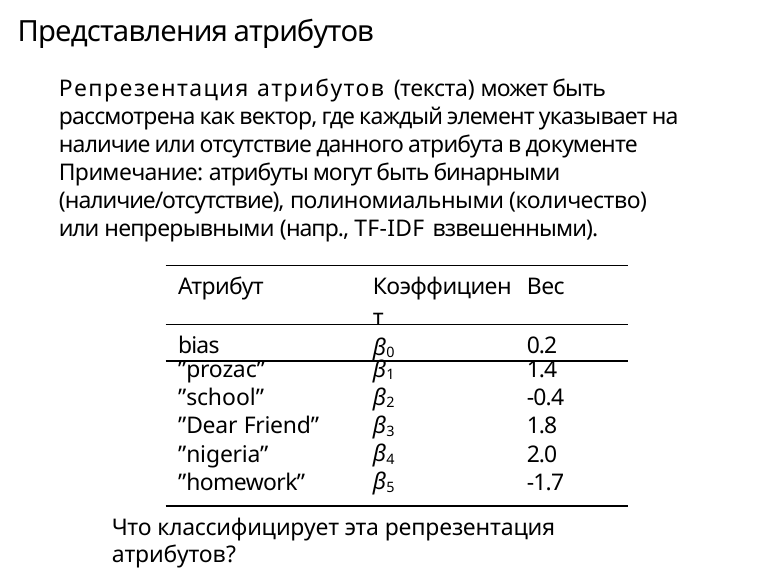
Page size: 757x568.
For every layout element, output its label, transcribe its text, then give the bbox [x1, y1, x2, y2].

table_cell ”school” [166, 389, 361, 417]
table_cell 0.2 [514, 325, 628, 360]
table_header Вес [514, 266, 628, 324]
text_box Что классифицирует эта репрезентация атрибутов? [109, 510, 684, 568]
table_cell ”nigeria” [166, 445, 361, 474]
table_cell β2 [361, 389, 514, 417]
table_cell β3 [361, 417, 514, 445]
table_cell β1 [361, 362, 514, 389]
table_header Коэффициент [361, 266, 514, 324]
table_cell ”prozac” [166, 362, 361, 389]
table_cell ”homework” [166, 474, 361, 505]
table_cell 1.8 [514, 417, 628, 445]
table_cell -0.4 [514, 389, 628, 417]
table_cell 1.4 [514, 362, 628, 389]
table_cell β4 [361, 445, 514, 474]
table_cell β0 [361, 325, 514, 360]
table_cell ”Dear Friend” [166, 417, 361, 445]
table_cell bias [166, 325, 361, 360]
table_header Атрибут [166, 266, 361, 324]
title Представления атрибутов [15, 9, 454, 108]
table_cell β5 [361, 474, 514, 505]
table_cell 2.0 [514, 445, 628, 474]
text_box Репрезентация атрибутов (текста) может быть рассмотрена как вектор, где каждый элемент указывает на наличие или отсутствие данного атрибута в документе Примечание: атрибуты могут быть бинарными (наличие/отсутствие), полиномиальными (количество) или непрерывными (напр., TF-IDF взвешенными). [56, 71, 693, 241]
table_cell -1.7 [514, 474, 628, 505]
